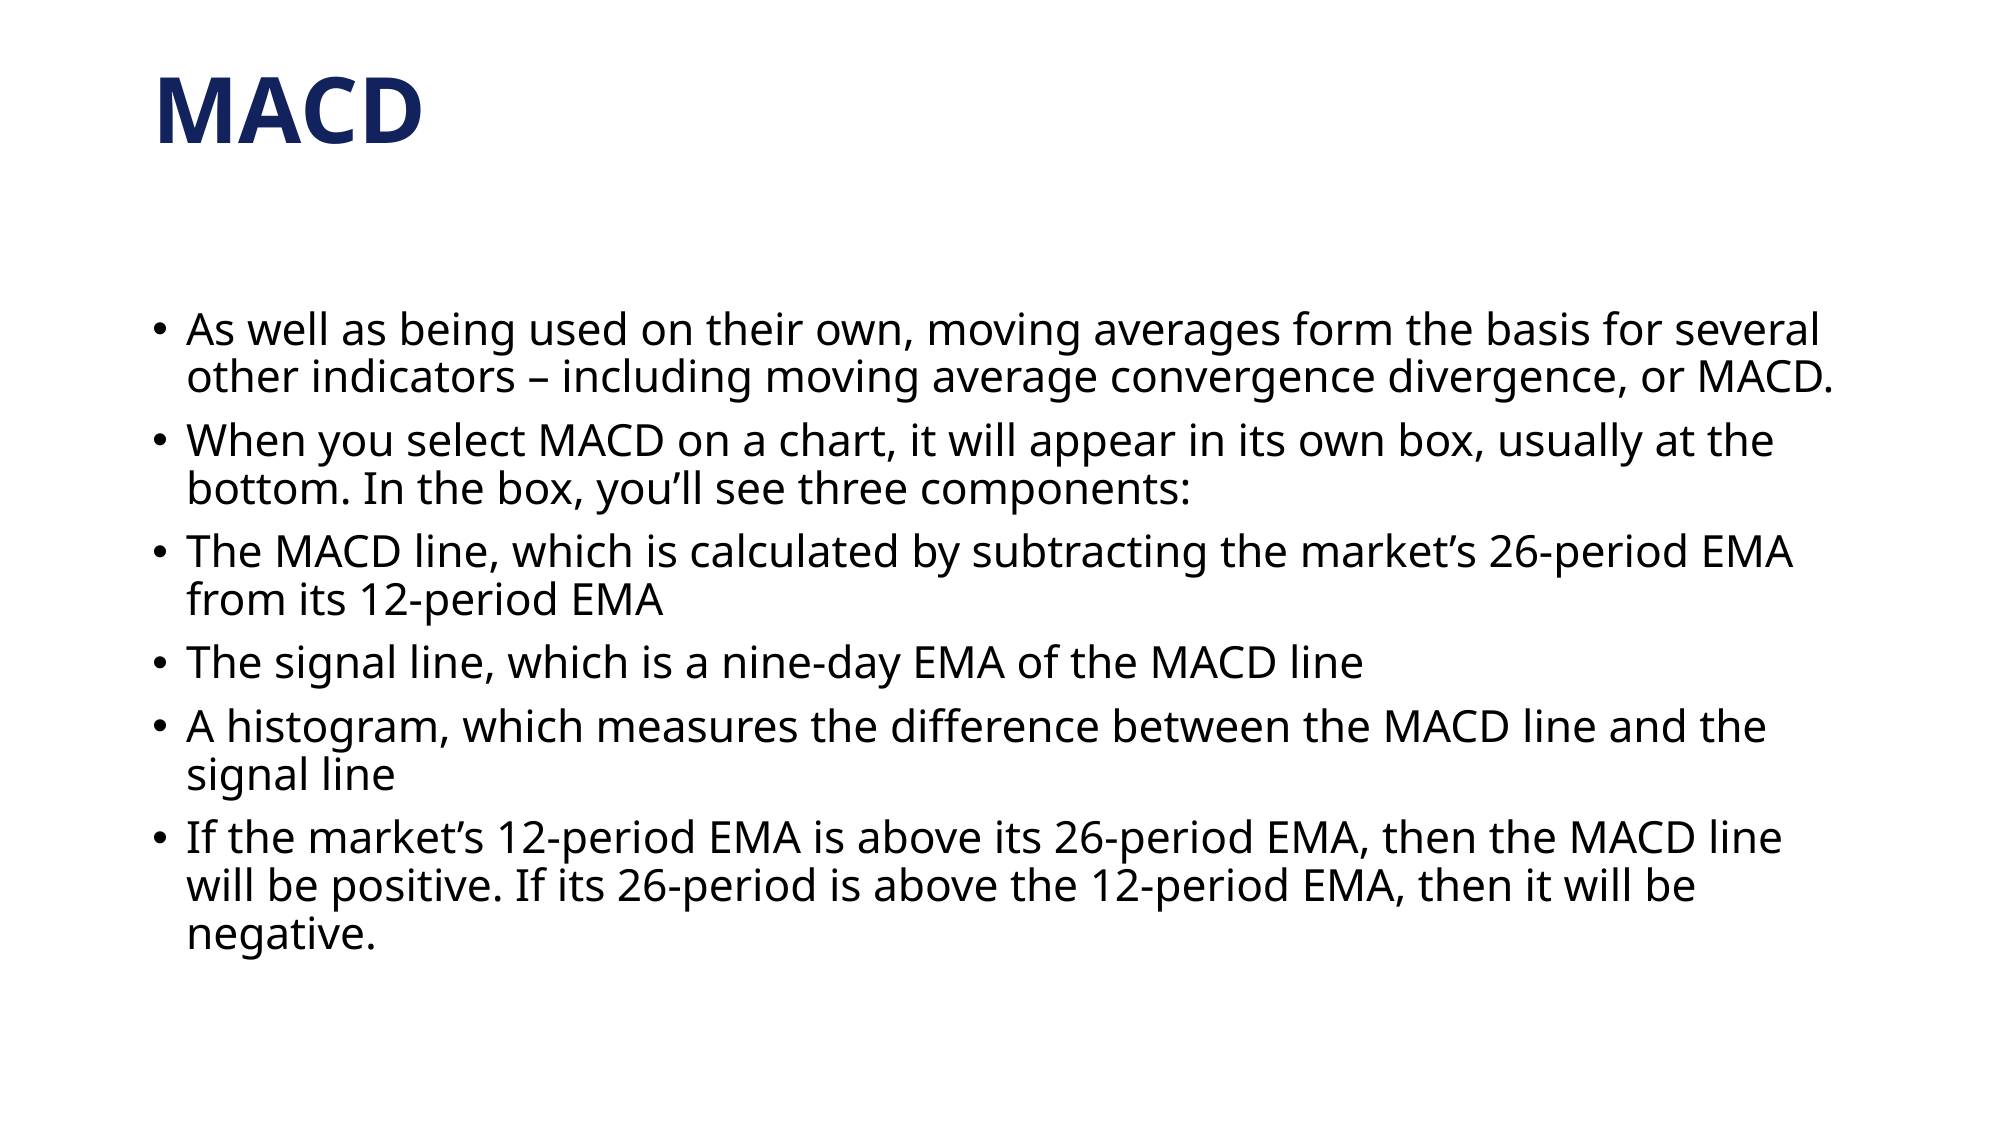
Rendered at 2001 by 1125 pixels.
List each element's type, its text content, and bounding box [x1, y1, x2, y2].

list As well as being used on their own, moving averages form the basis for several other indicators – including moving average convergence divergence, or MACD. When you select MACD on a chart, it will appear in its own box, usually at the bottom. In the box, you’ll see three components: The MACD line, which is calculated by subtracting the market’s 26-period EMA from its 12-period EMA The signal line, which is a nine-day EMA of the MACD line A histogram, which measures the difference between the MACD line and the signal line If the market’s 12-period EMA is above its 26-period EMA, then the MACD line will be positive. If its 26-period is above the 12-period EMA, then it will be negative. [137, 299, 1863, 1014]
title MACD [137, 59, 1863, 278]
